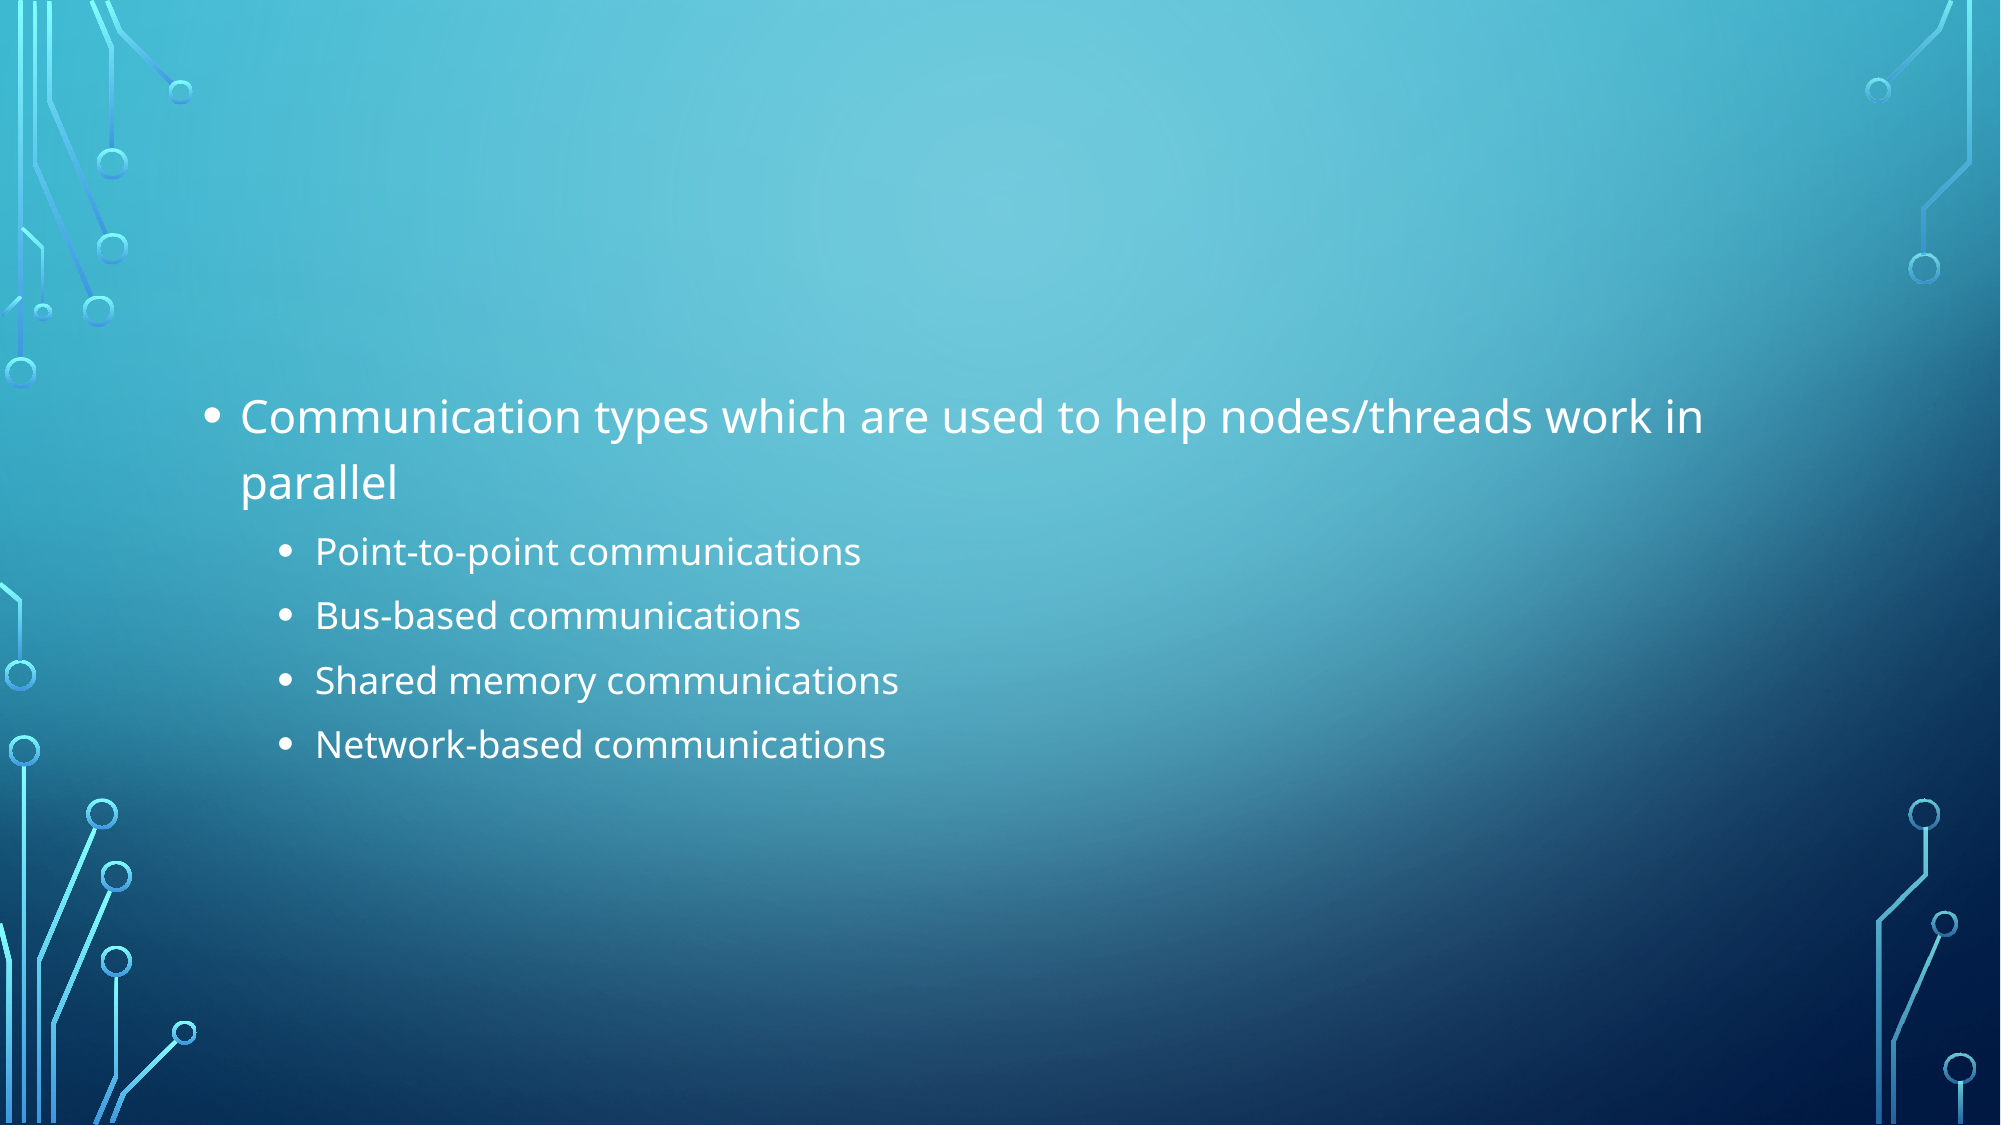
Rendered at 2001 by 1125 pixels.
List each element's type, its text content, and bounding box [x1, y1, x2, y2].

list Communication types which are used to help nodes/threads work in parallel Point-to-point communications Bus-based communications Shared memory communications Network-based communications [187, 369, 1813, 950]
